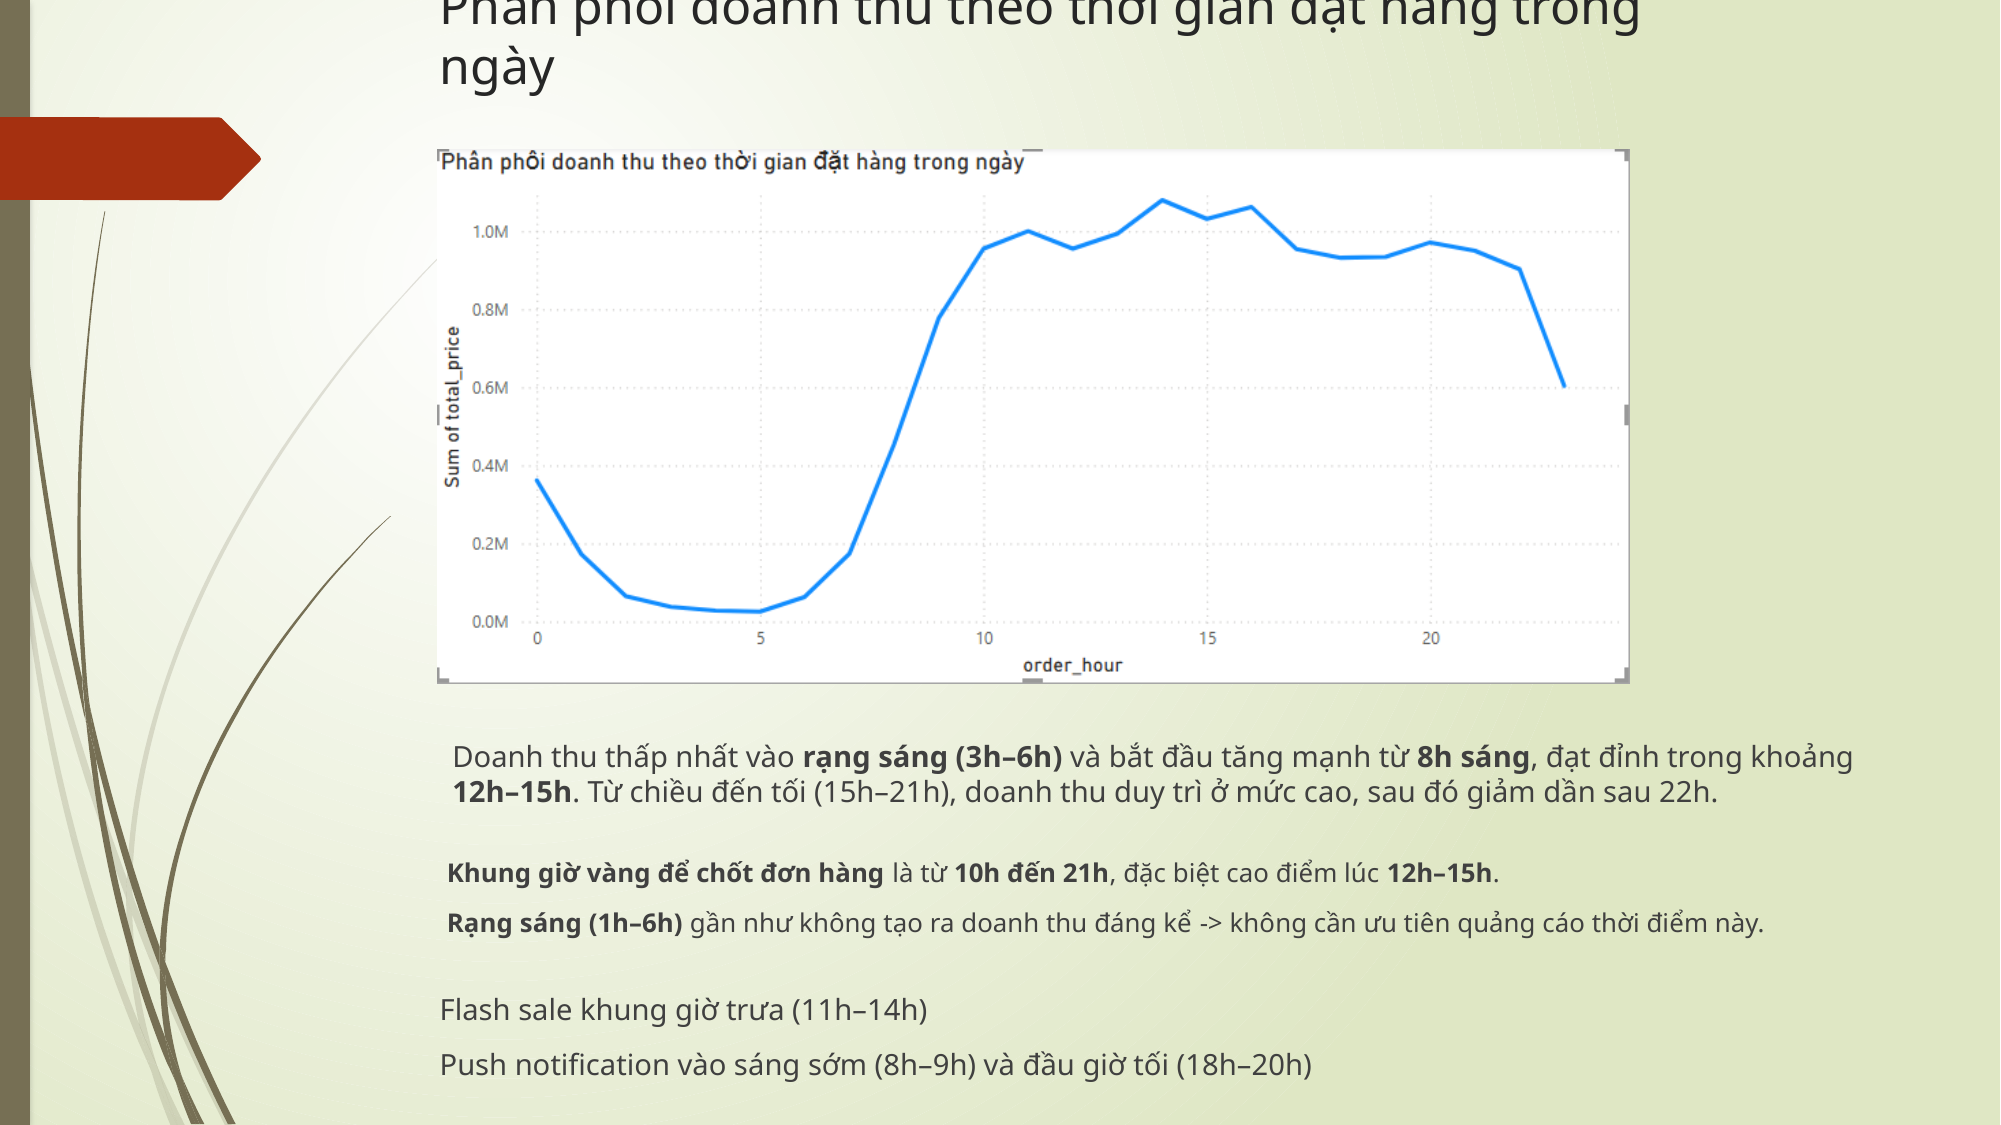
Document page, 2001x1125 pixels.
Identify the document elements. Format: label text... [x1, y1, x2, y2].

text_box Flash sale khung giờ trưa (11h–14h) Push notification vào sáng sớm (8h–9h) và đầu giờ tối (18h–20h) [424, 983, 1897, 1100]
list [436, 149, 1630, 684]
list Doanh thu thấp nhất vào rạng sáng (3h–6h) và bắt đầu tăng mạnh từ 8h sáng, đạt đỉnh trong khoảng 12h–15h. Từ chiều đến tối (15h–21h), doanh thu duy trì ở mức cao, sau đó giảm dần sau 22h. [437, 730, 1899, 848]
title Phân phối doanh thu theo thời gian đặt hàng trong ngày [424, 29, 1742, 103]
text_box Khung giờ vàng để chốt đơn hàng là từ 10h đến 21h, đặc biệt cao điểm lúc 12h–15h. Rạng sáng (1h–6h) gần như không tạo ra doanh thu đáng kể -> không cần ưu tiên quảng cáo thời điểm này. [431, 848, 1905, 966]
